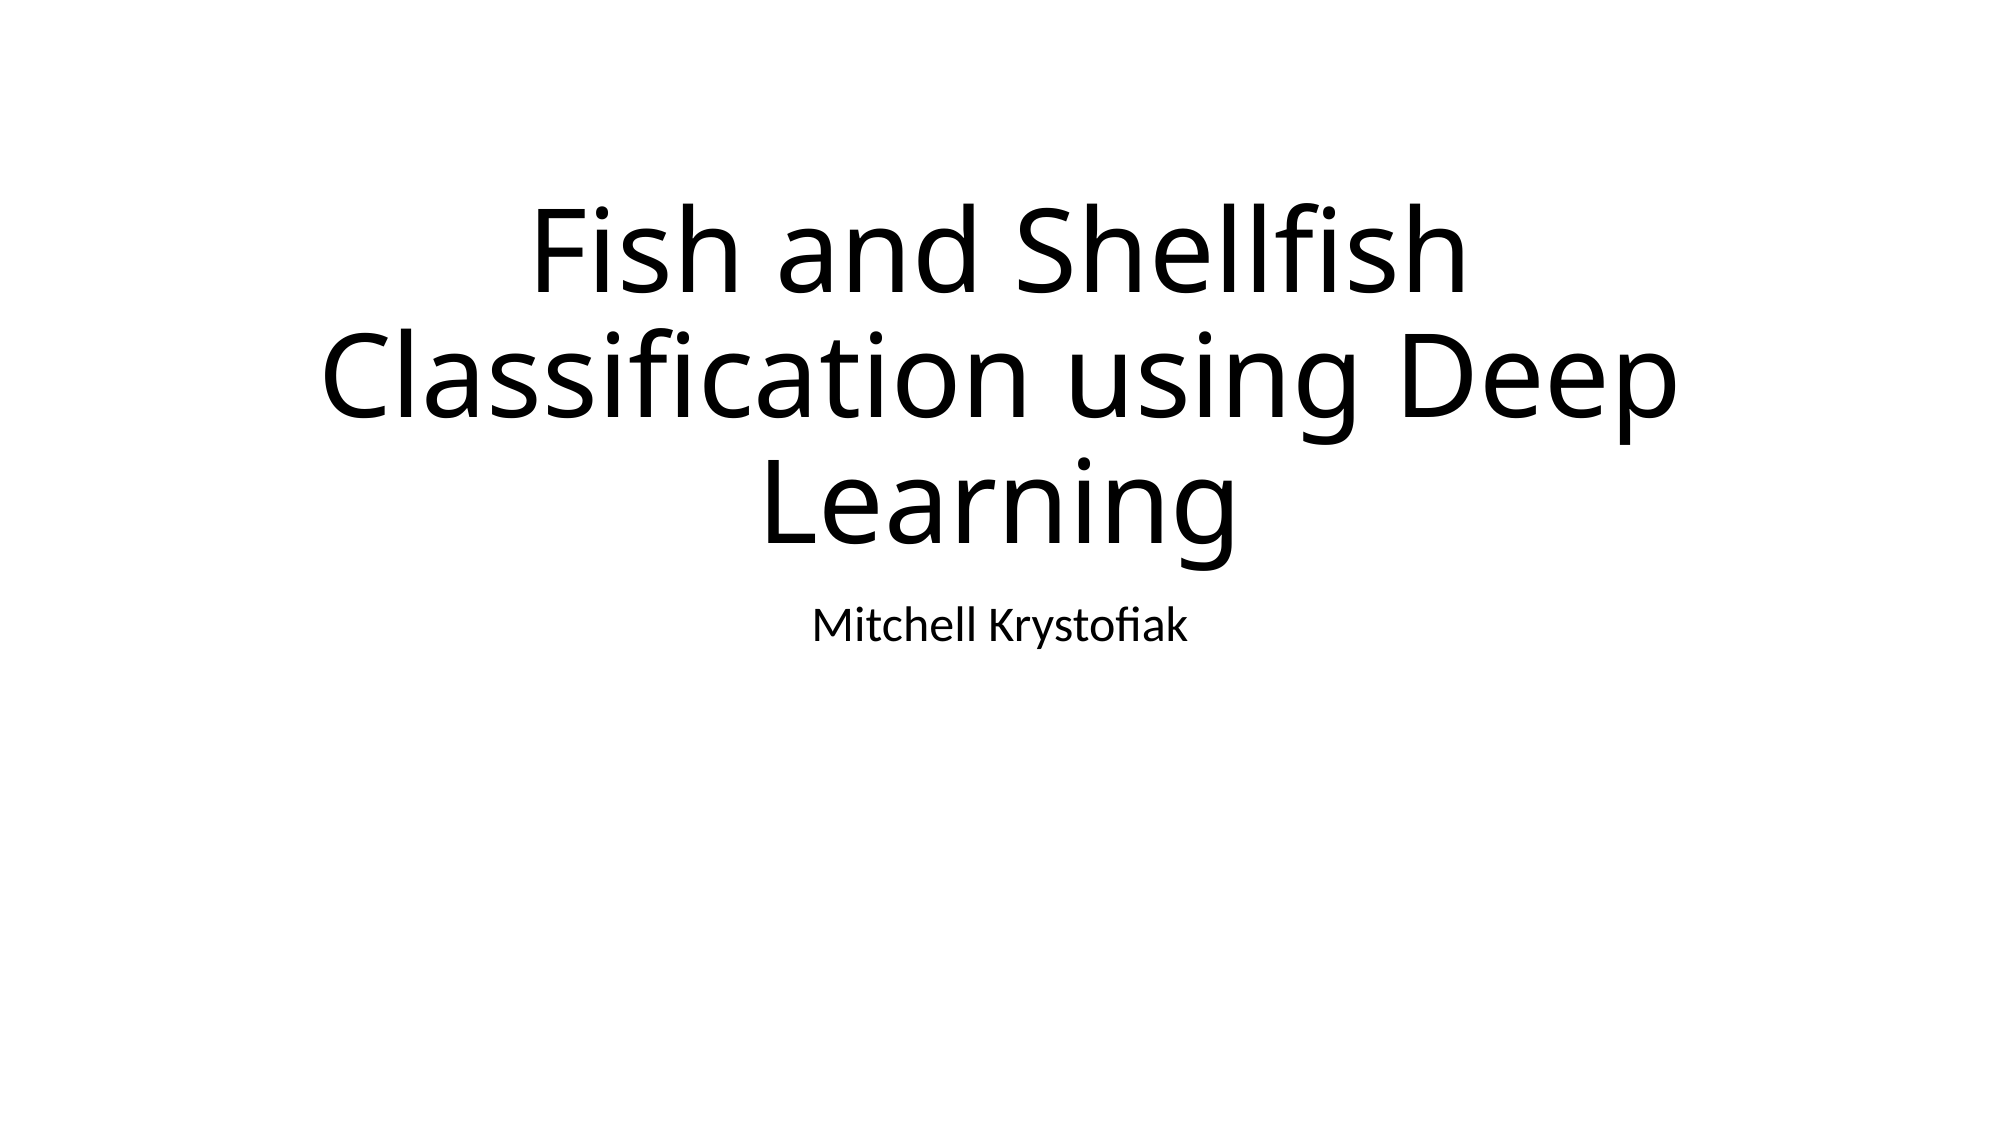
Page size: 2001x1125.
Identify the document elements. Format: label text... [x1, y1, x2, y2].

subtitle Mitchell Krystofiak [249, 590, 1750, 863]
title Fish and Shellfish Classification using Deep Learning [249, 184, 1750, 576]
